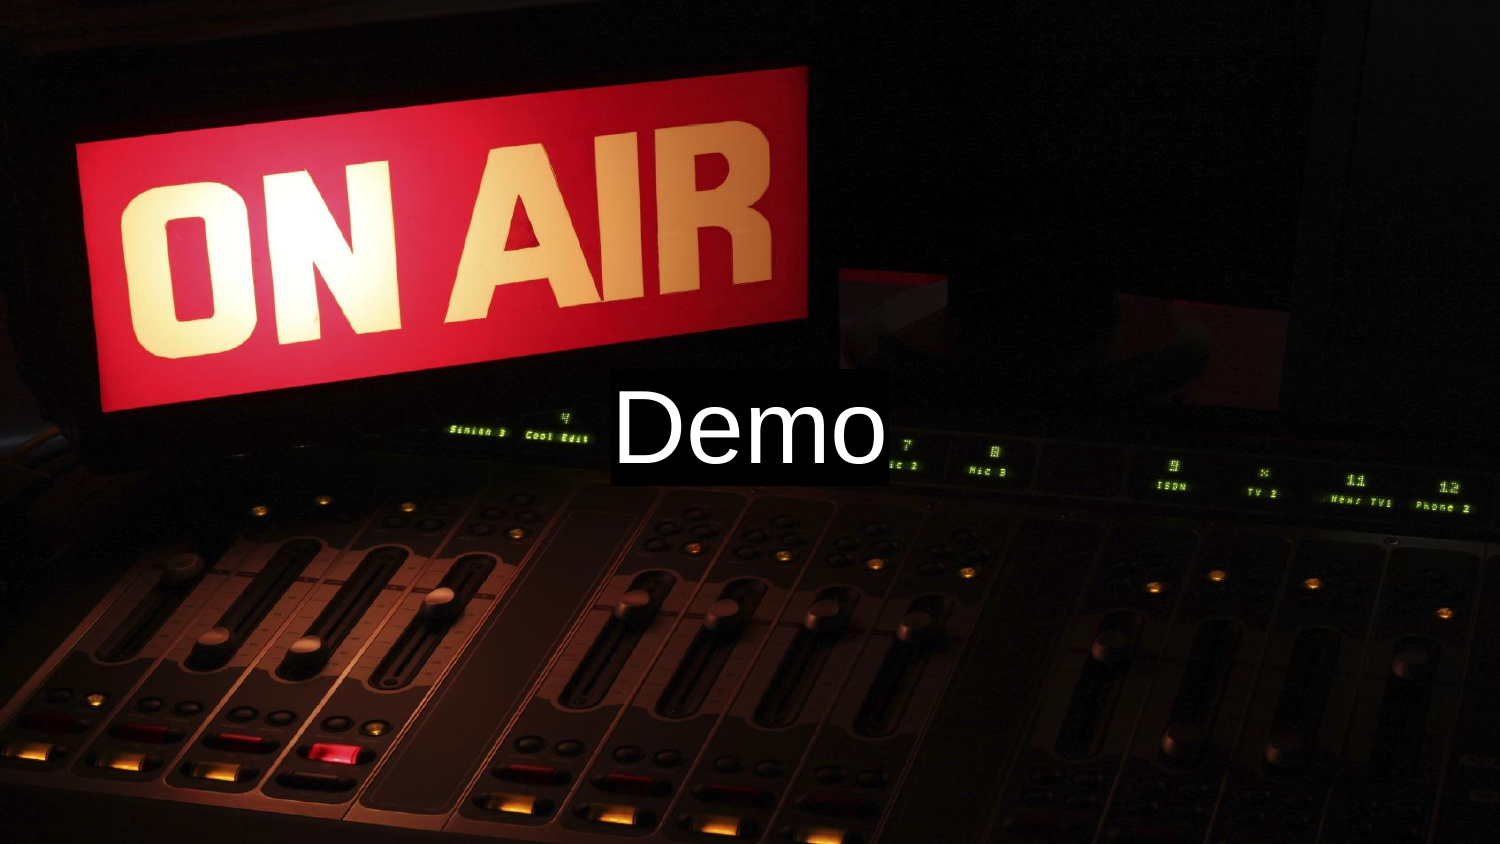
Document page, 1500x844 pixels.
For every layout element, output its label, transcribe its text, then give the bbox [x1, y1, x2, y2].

title Demo [51, 352, 1449, 491]
picture [0, 0, 1500, 844]
